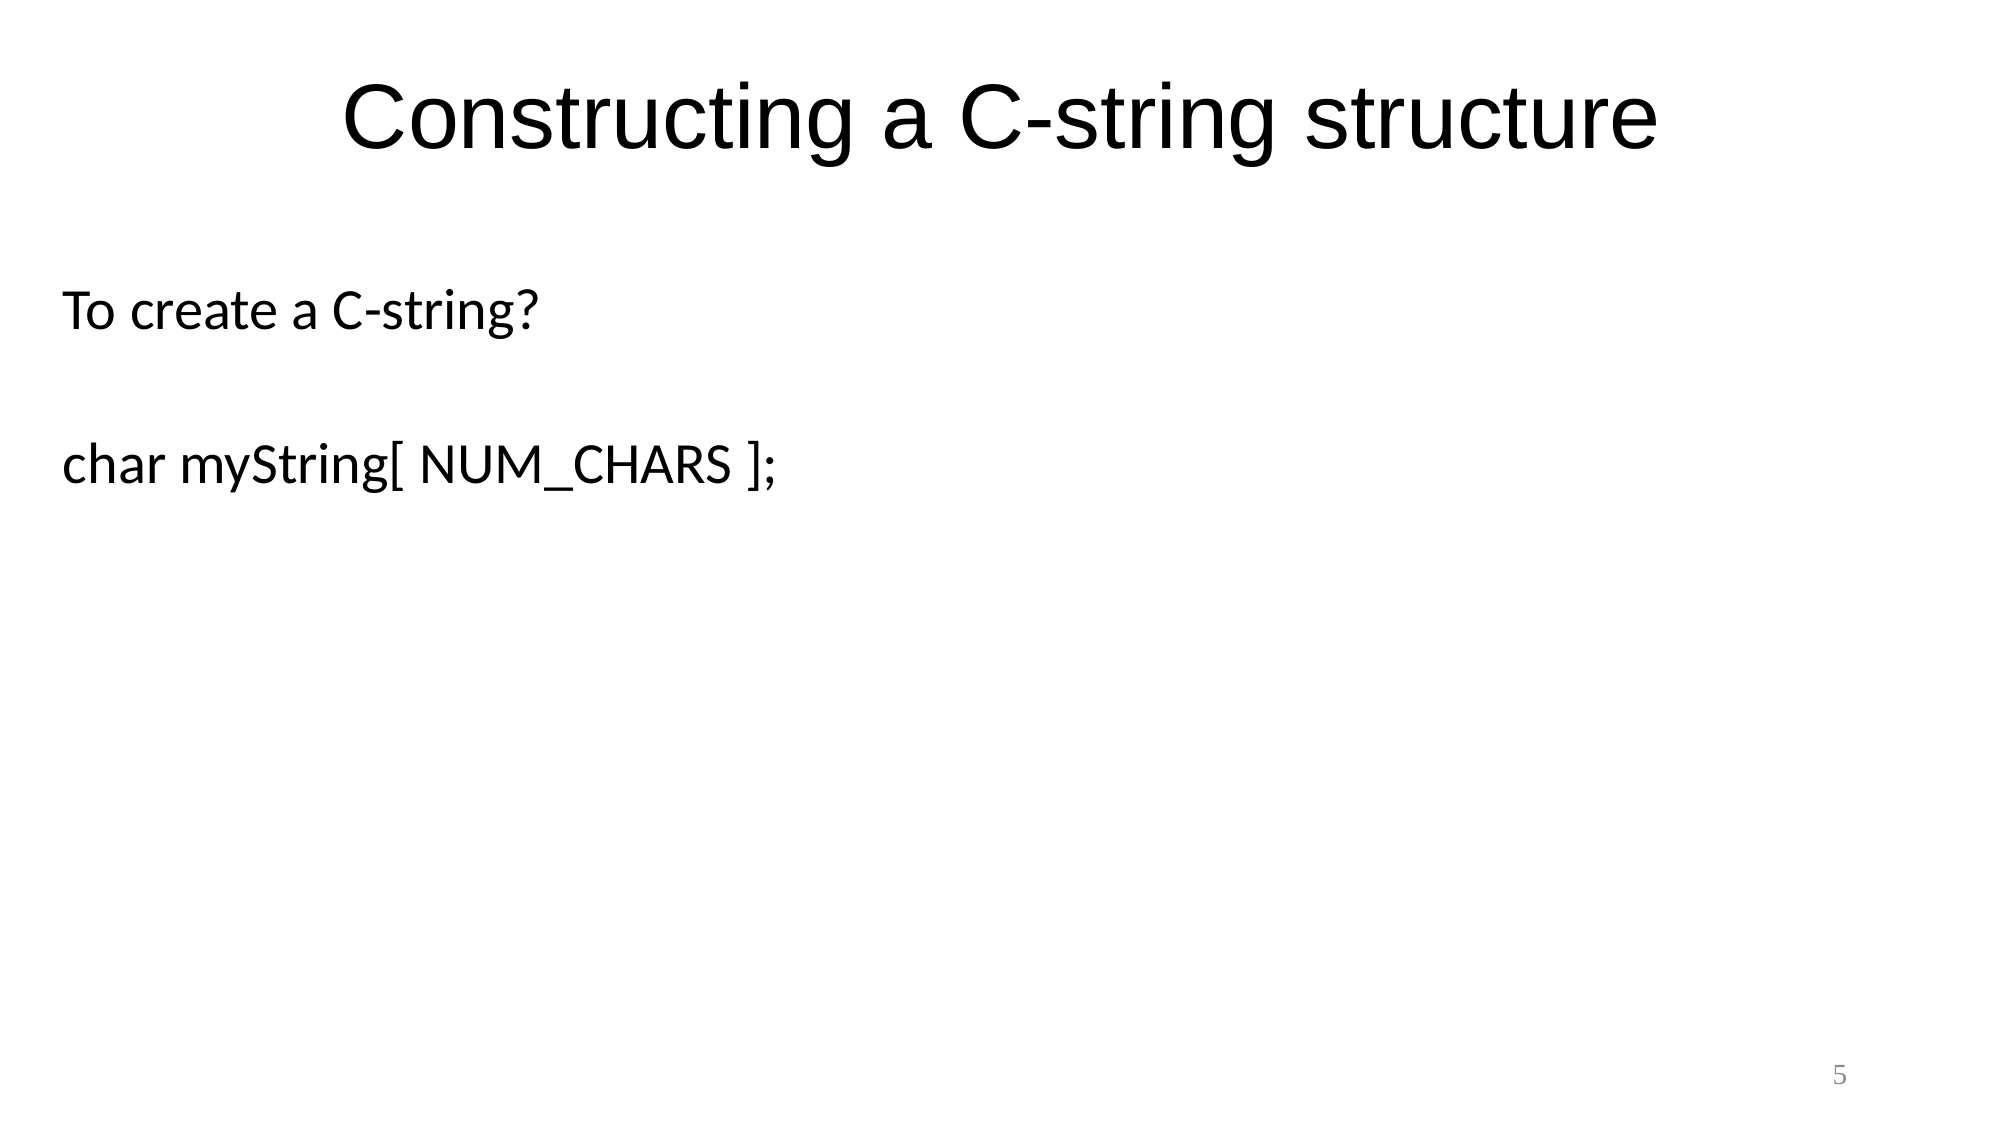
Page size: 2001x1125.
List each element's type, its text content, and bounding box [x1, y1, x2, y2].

title Constructing a C-string structure [264, 33, 1740, 204]
list To create a C-string? char myString[ NUM_CHARS ]; [47, 277, 1953, 1103]
